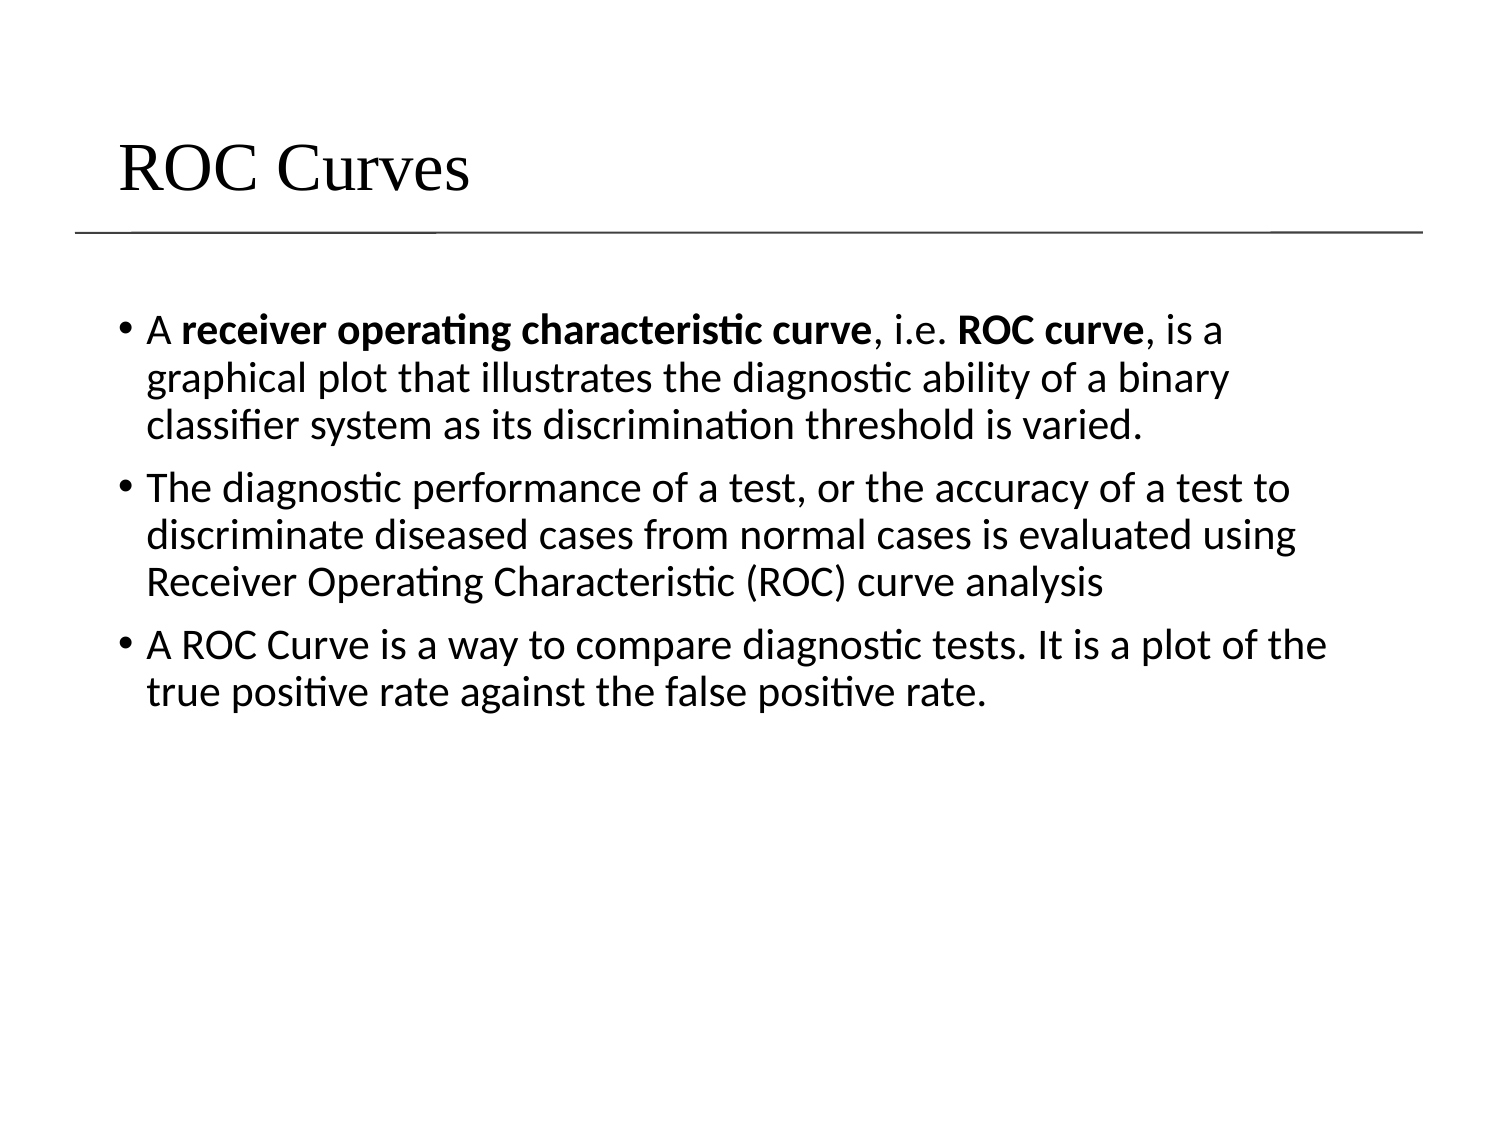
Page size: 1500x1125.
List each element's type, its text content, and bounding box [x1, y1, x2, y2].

title ROC Curves [103, 59, 1397, 278]
list A receiver operating characteristic curve, i.e. ROC curve, is a graphical plot that illustrates the diagnostic ability of a binary classifier system as its discrimination threshold is varied. The diagnostic performance of a test, or the accuracy of a test to discriminate diseased cases from normal cases is evaluated using Receiver Operating Characteristic (ROC) curve analysis A ROC Curve is a way to compare diagnostic tests. It is a plot of the true positive rate against the false positive rate. [103, 299, 1397, 1014]
